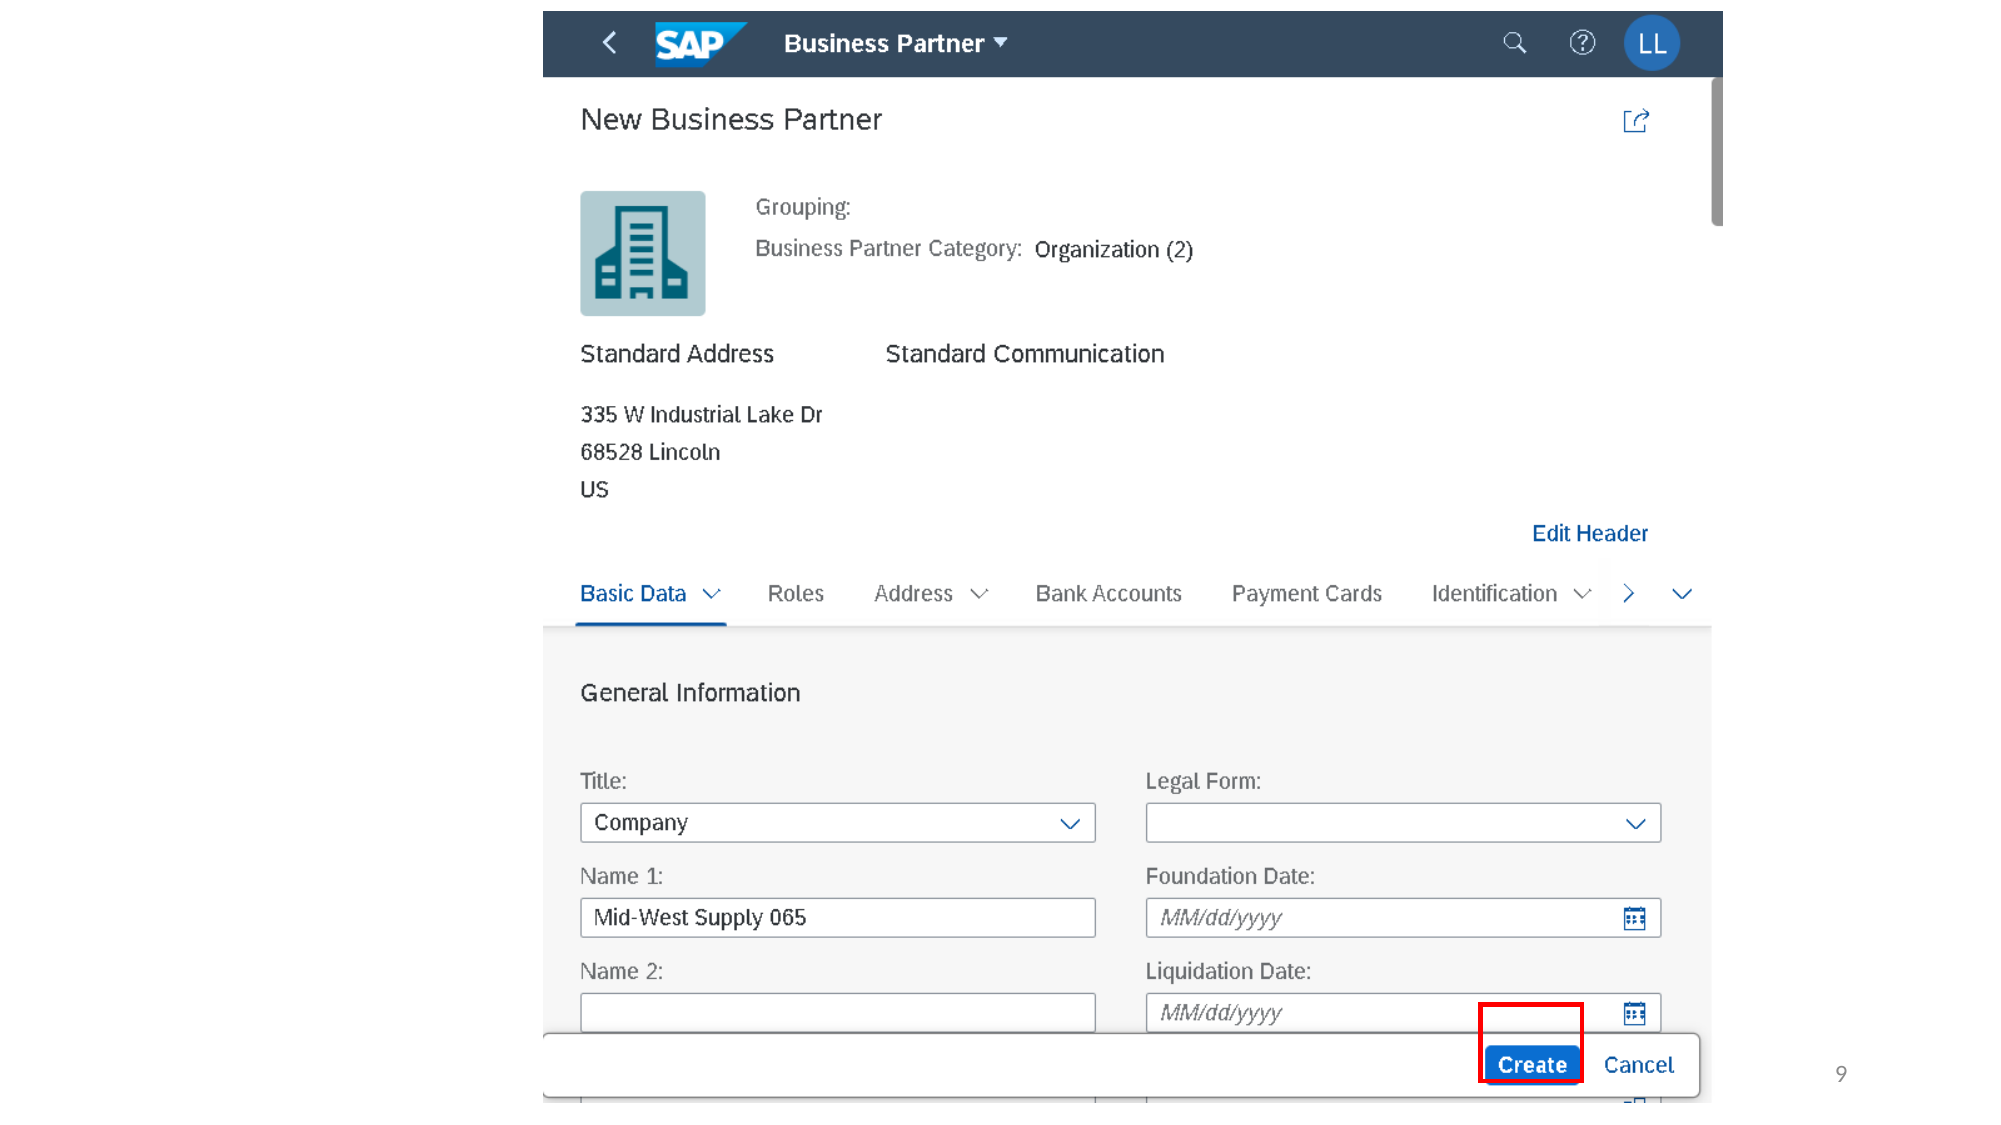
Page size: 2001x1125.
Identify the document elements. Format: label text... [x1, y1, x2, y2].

picture [543, 11, 1723, 1103]
slide_number 9 [1723, 1042, 1863, 1103]
